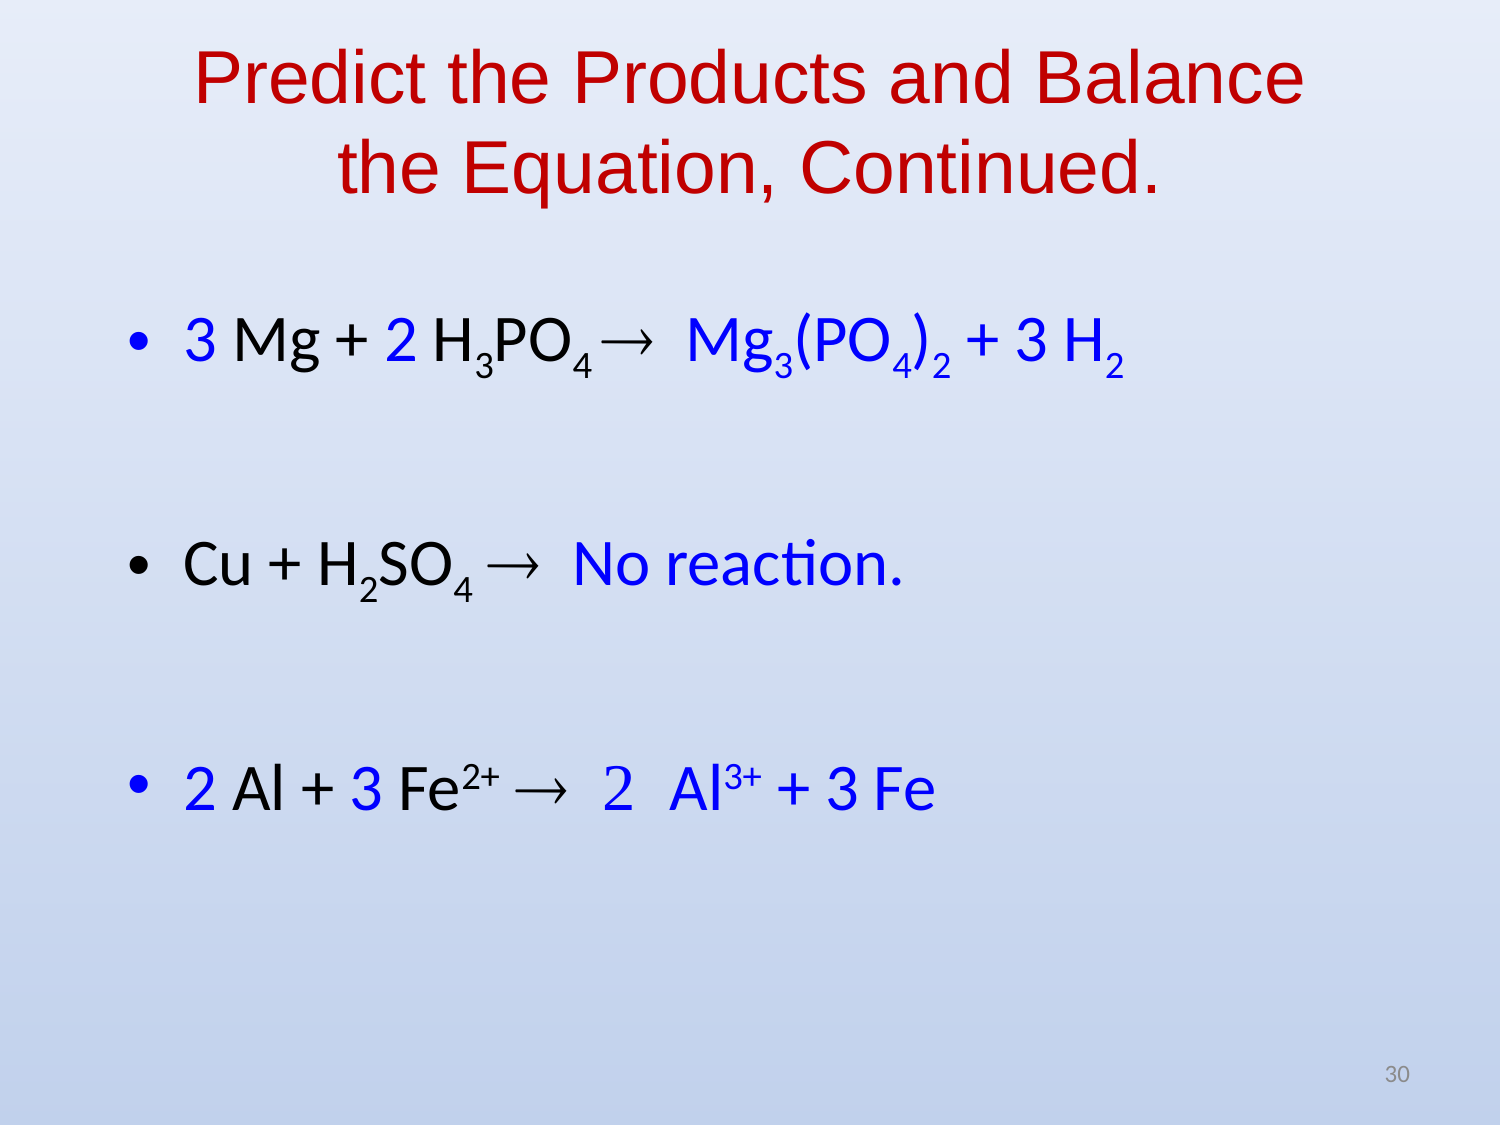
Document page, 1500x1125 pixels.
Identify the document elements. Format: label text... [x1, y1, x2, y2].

slide_number 30 [1074, 1042, 1425, 1103]
text_box Predict the Products and Balance the Equation, Continued. [125, 24, 1375, 213]
list 3 Mg + 2 H3PO4 ® Mg3(PO4)2 + 3 H2 Cu + H2SO4 ® No reaction. 2 Al + 3 Fe2+ ® 2 Al3+ + 3 Fe [112, 287, 1388, 1001]
